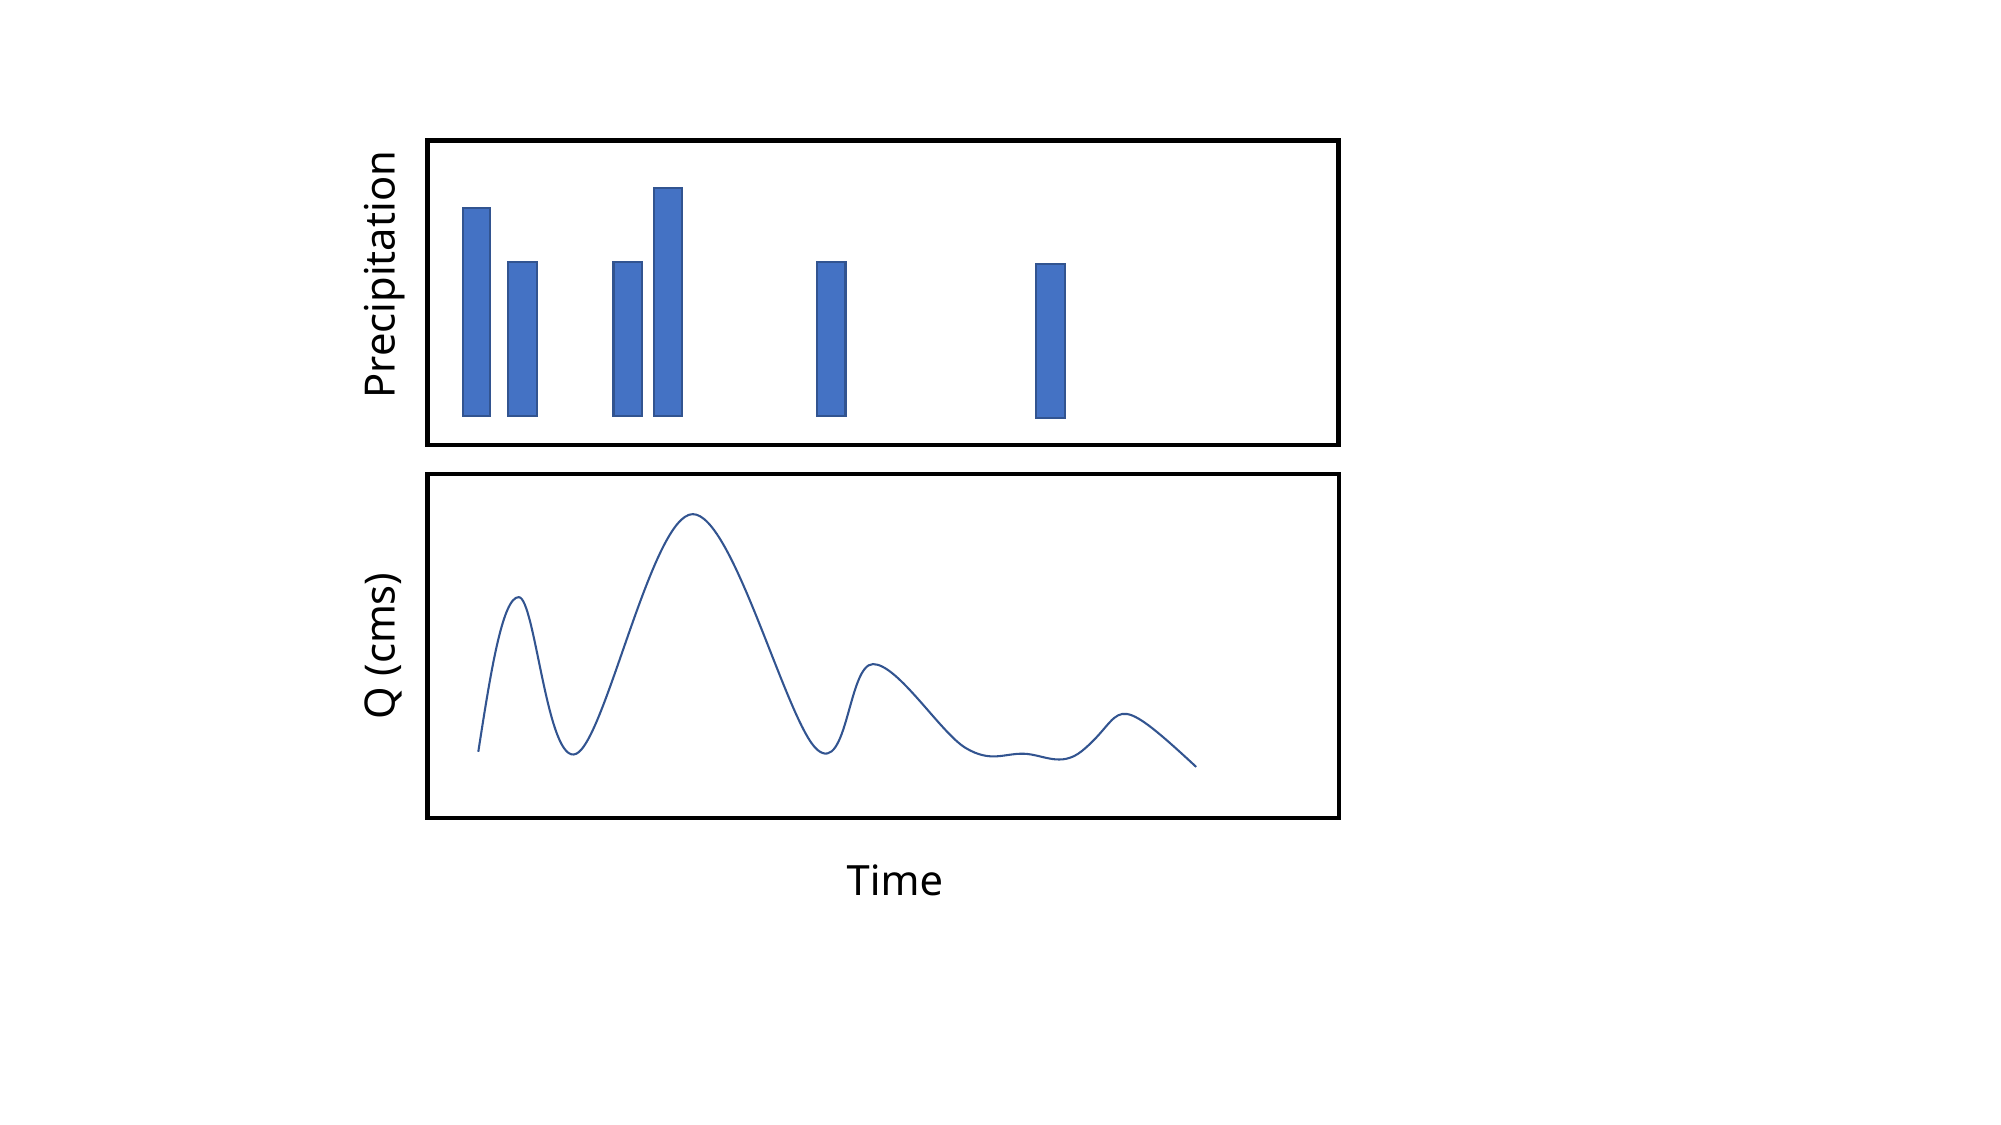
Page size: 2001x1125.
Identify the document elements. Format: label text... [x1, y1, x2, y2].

text_box Time [753, 846, 1037, 912]
text_box [507, 261, 538, 417]
text_box Q (cms) [345, 504, 411, 788]
text_box [426, 139, 1340, 446]
text_box [462, 207, 491, 417]
text_box [427, 473, 1340, 819]
text_box [477, 513, 1197, 768]
text_box [1035, 263, 1066, 419]
text_box [612, 261, 643, 417]
text_box Precipitation [345, 133, 411, 417]
text_box [816, 261, 847, 417]
text_box [653, 187, 683, 417]
